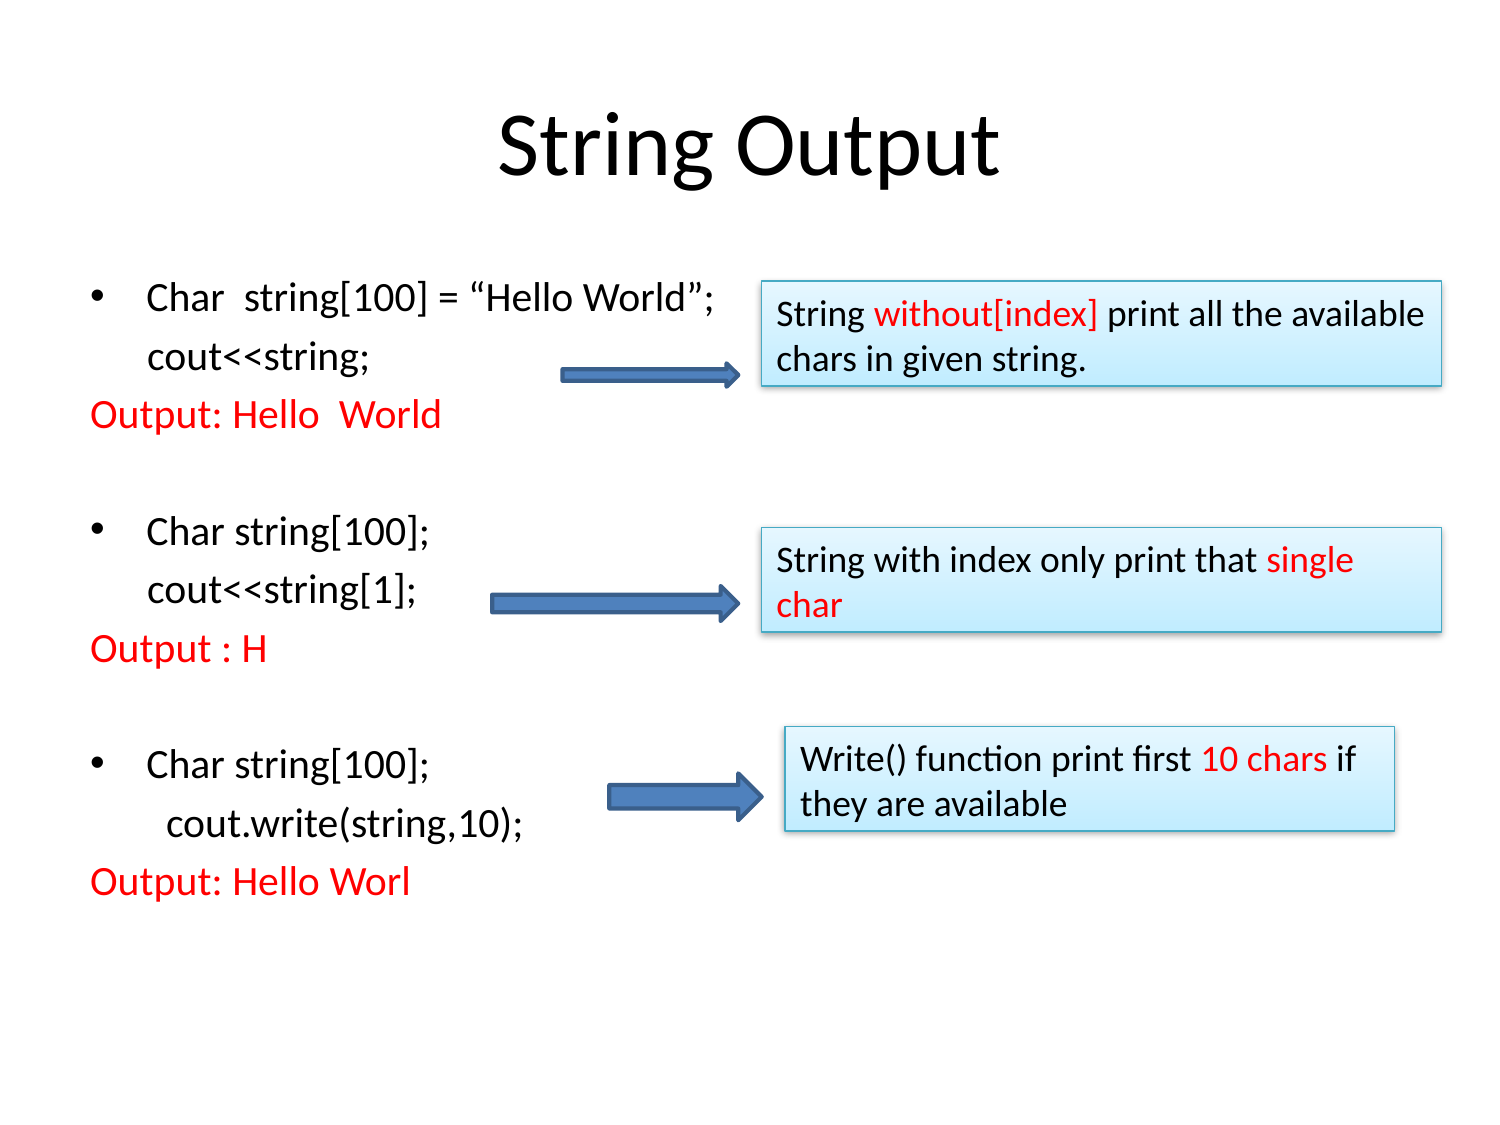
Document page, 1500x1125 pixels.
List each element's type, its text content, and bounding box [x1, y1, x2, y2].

list Char string[100] = “Hello World”; cout<<string; Output: Hello World Char string[100]; cout<<string[1]; Output : H Char string[100]; cout.write(string,10); Output: Hello Worl [75, 262, 821, 1005]
text_box String without[index] print all the available chars in given string. [761, 280, 1442, 387]
text_box [490, 584, 741, 624]
text_box [560, 361, 741, 389]
title String Output [75, 45, 1425, 233]
text_box [607, 771, 764, 823]
text_box String with index only print that single char [761, 527, 1442, 633]
text_box Write() function print first 10 chars if they are available [784, 726, 1395, 832]
